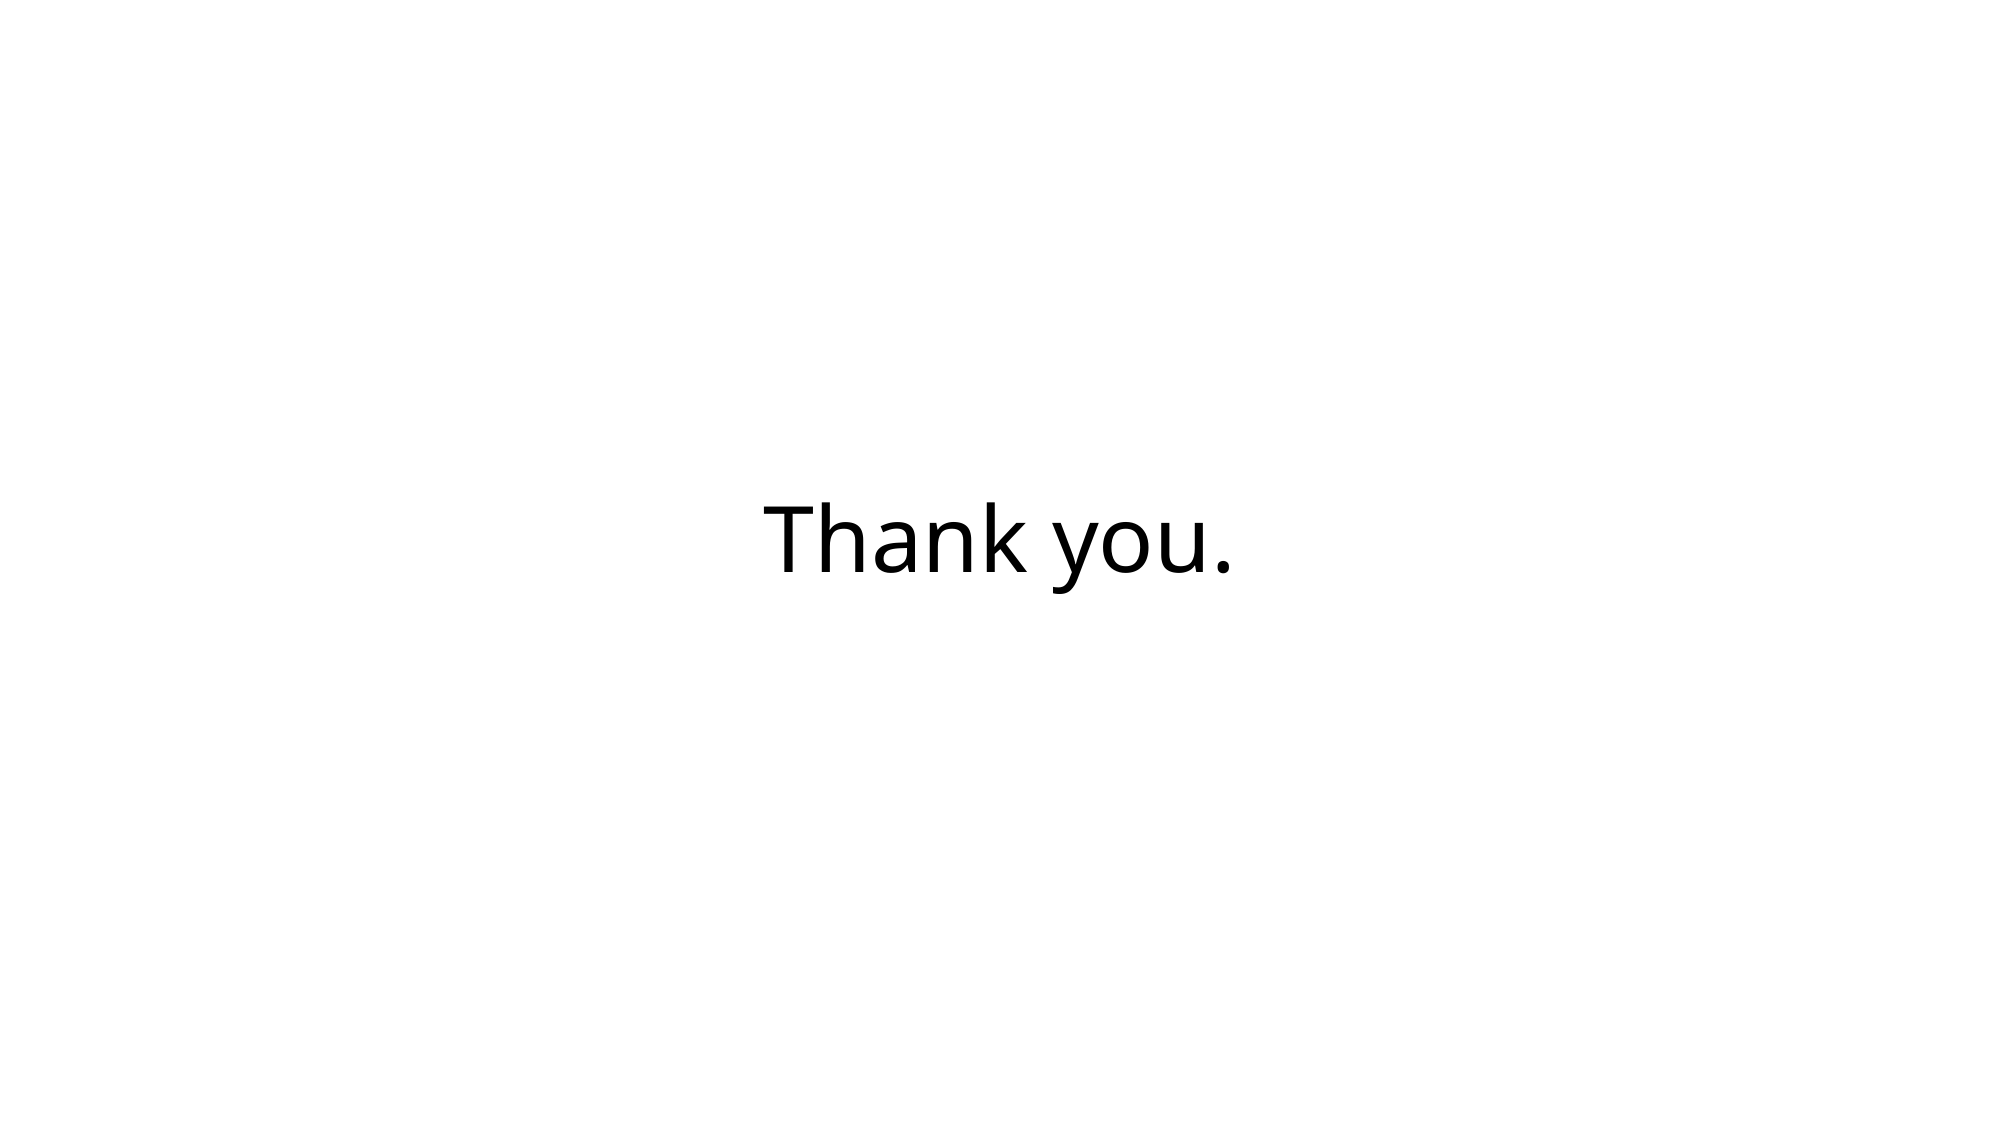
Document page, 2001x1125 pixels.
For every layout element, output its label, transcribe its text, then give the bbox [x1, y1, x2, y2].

title Thank you. [137, 433, 1863, 652]
